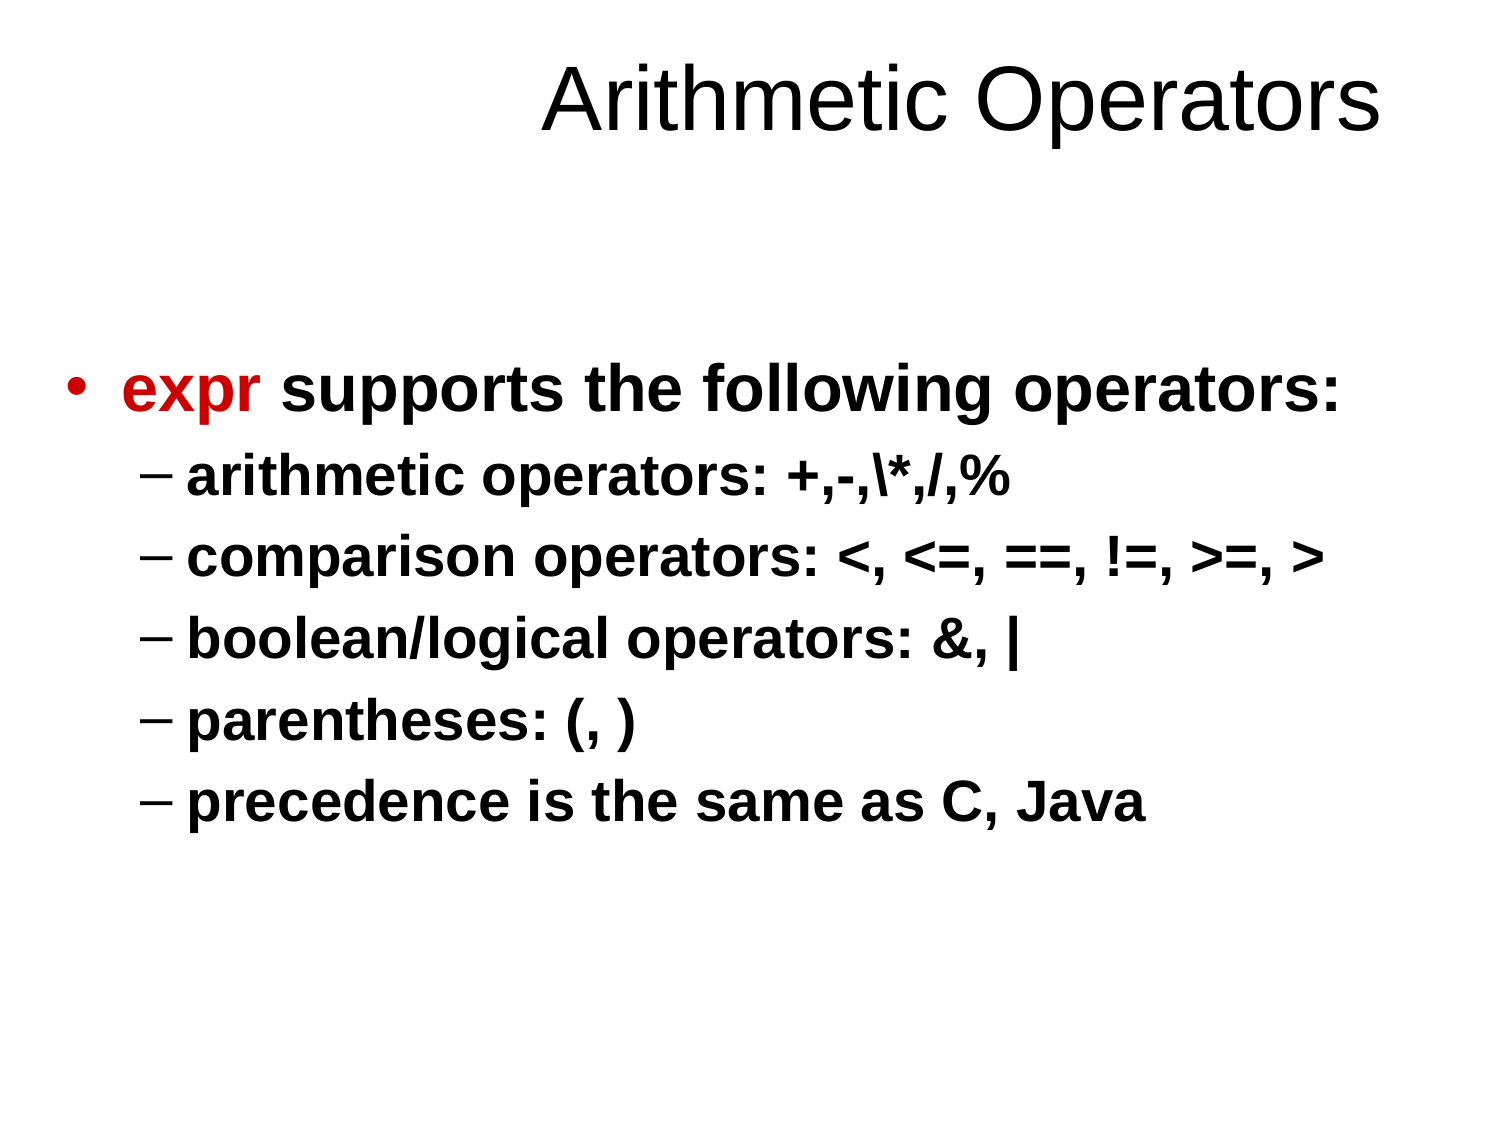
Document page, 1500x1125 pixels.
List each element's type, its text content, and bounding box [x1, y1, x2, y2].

list expr supports the following operators: arithmetic operators: +,-,\*,/,% comparison operators: <, <=, ==, !=, >=, > boolean/logical operators: &, | parentheses: (, ) precedence is the same as C, Java [50, 337, 1388, 988]
title Arithmetic Operators [425, 0, 1500, 188]
